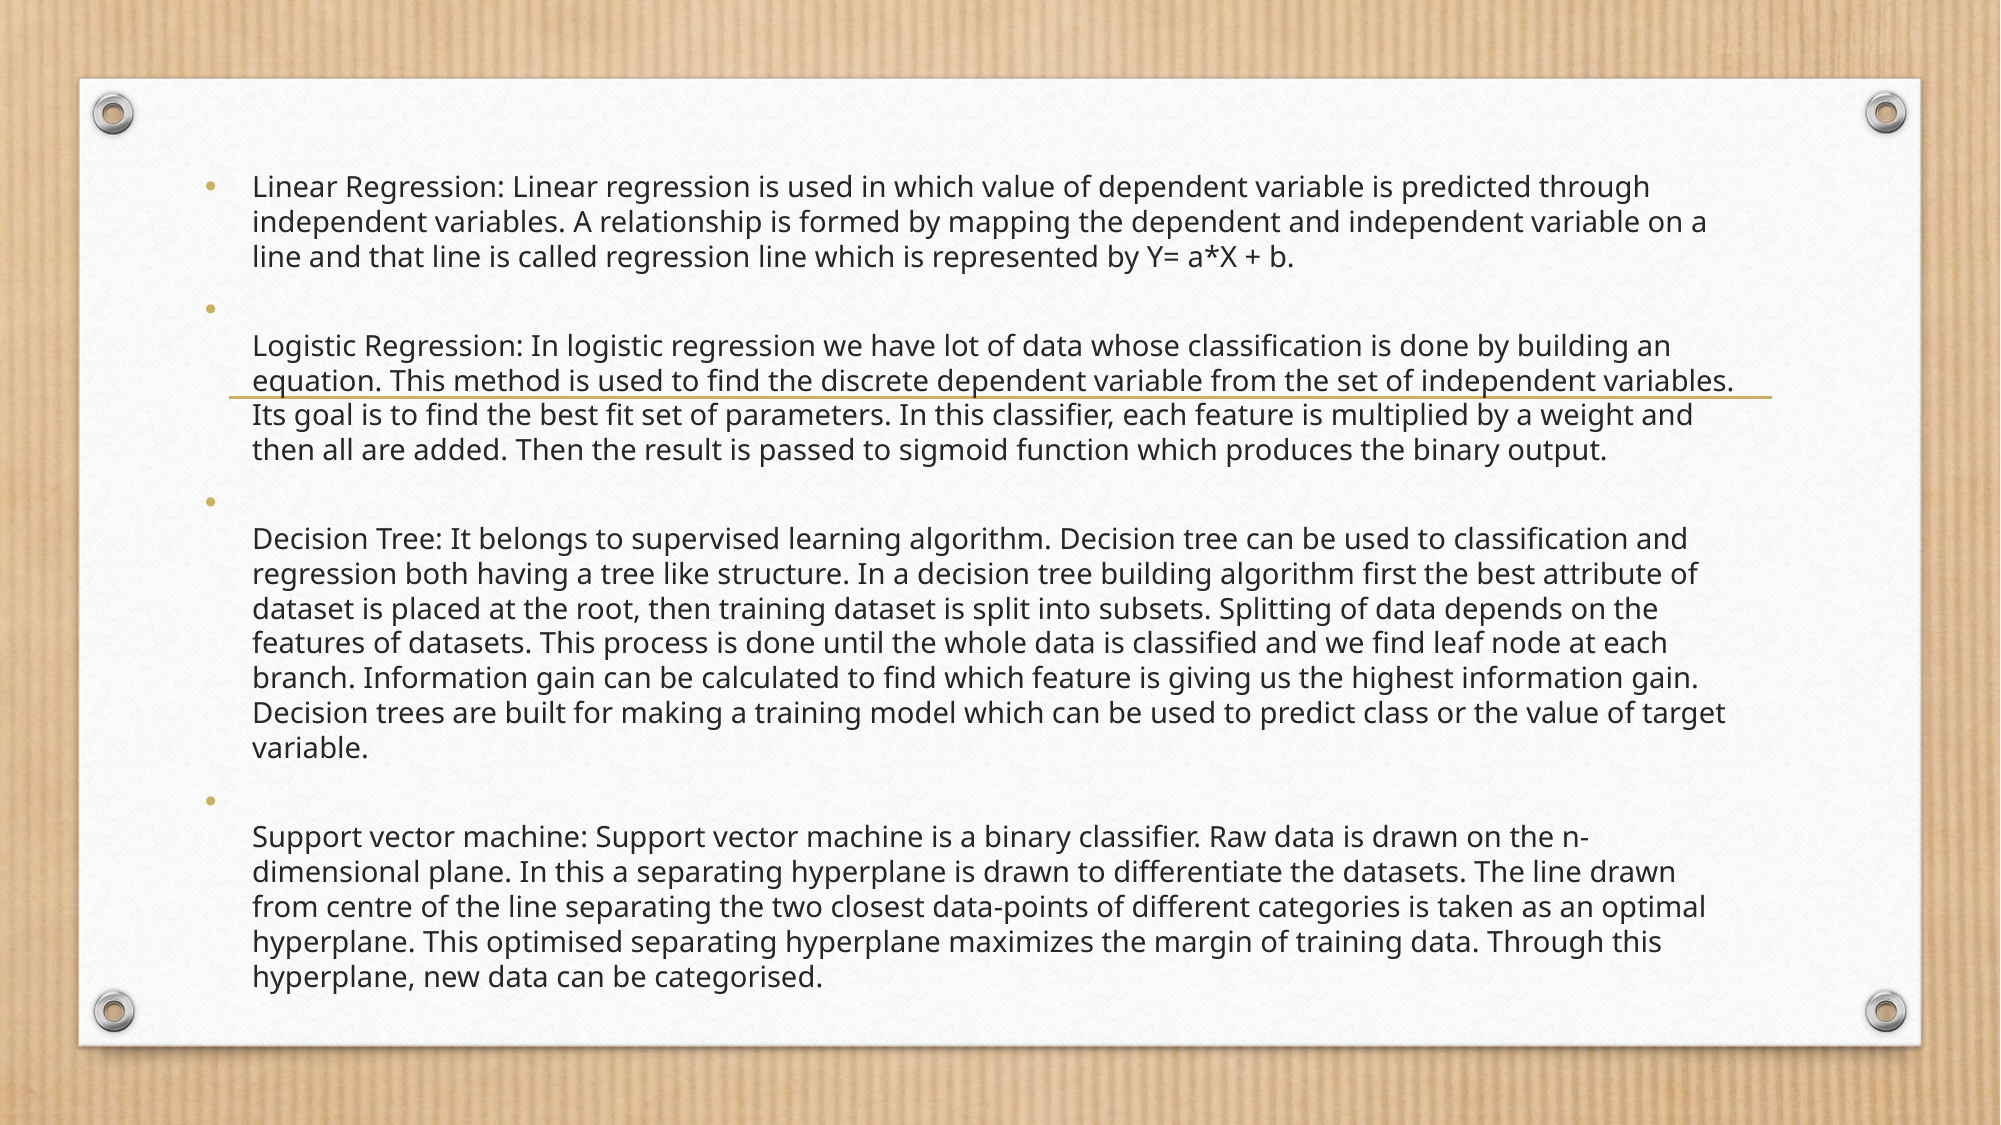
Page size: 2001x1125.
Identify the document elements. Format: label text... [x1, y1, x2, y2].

list Linear Regression: Linear regression is used in which value of dependent variable is predicted through independent variables. A relationship is formed by mapping the dependent and independent variable on a line and that line is called regression line which is represented by Y= a*X + b. Logistic Regression: In logistic regression we have lot of data whose classification is done by building an equation. This method is used to find the discrete dependent variable from the set of independent variables. Its goal is to find the best fit set of parameters. In this classifier, each feature is multiplied by a weight and then all are added. Then the result is passed to sigmoid function which produces the binary output. Decision Tree: It belongs to supervised learning algorithm. Decision tree can be used to classification and regression both having a tree like structure. In a decision tree building algorithm first the best attribute of dataset is placed at the root, then training dataset is split into subsets. Splitting of data depends on the features of datasets. This process is done until the whole data is classified and we find leaf node at each branch. Information gain can be calculated to find which feature is giving us the highest information gain. Decision trees are built for making a training model which can be used to predict class or the value of target variable. Support vector machine: Support vector machine is a binary classifier. Raw data is drawn on the n- dimensional plane. In this a separating hyperplane is drawn to differentiate the datasets. The line drawn from centre of the line separating the two closest data-points of different categories is taken as an optimal hyperplane. This optimised separating hyperplane maximizes the margin of training data. Through this hyperplane, new data can be categorised. [190, 161, 1766, 927]
picture [0, 0, 2001, 1125]
